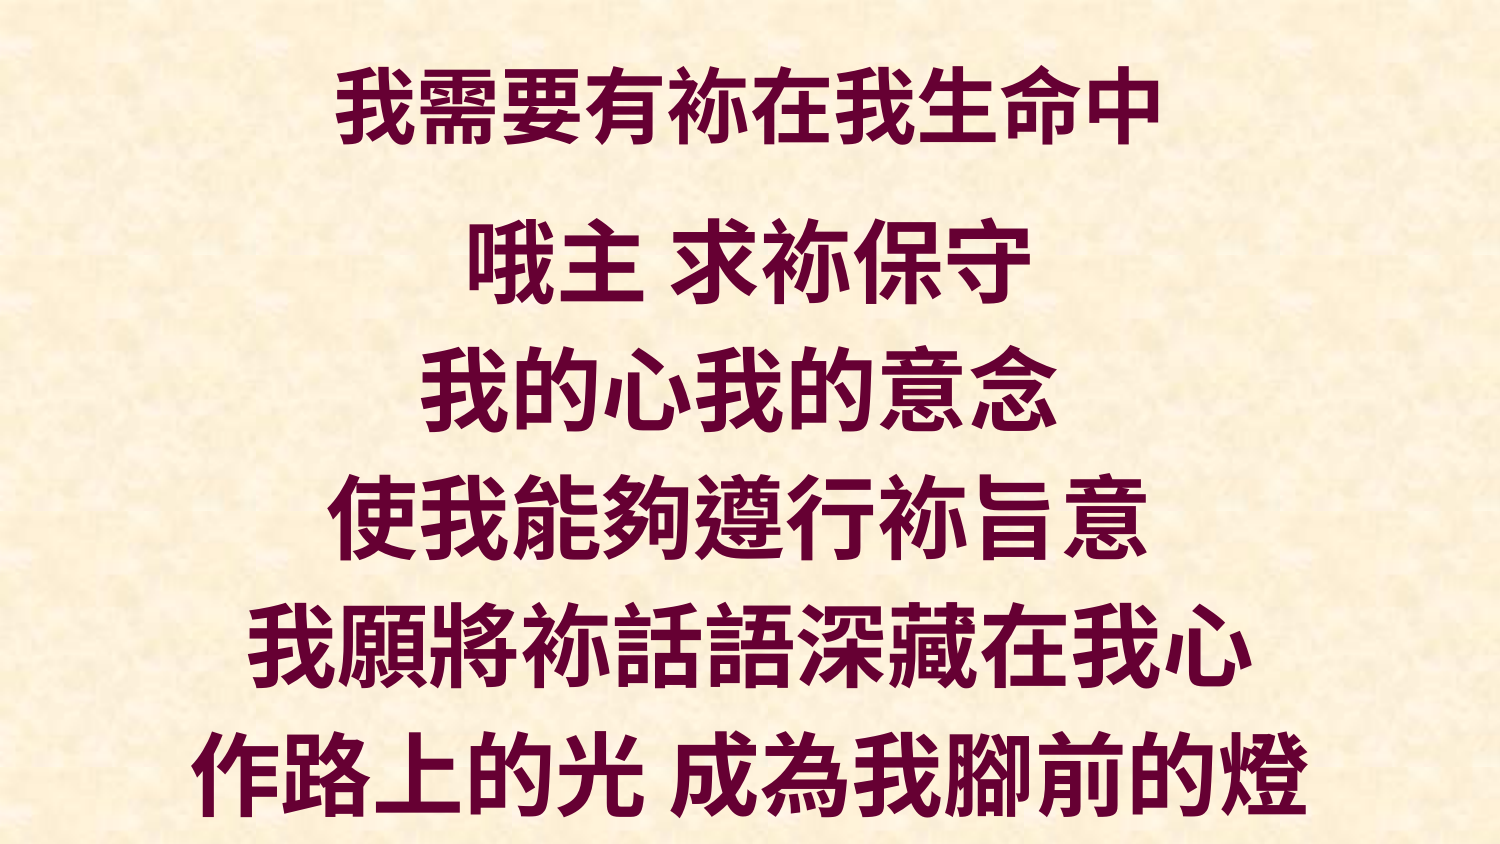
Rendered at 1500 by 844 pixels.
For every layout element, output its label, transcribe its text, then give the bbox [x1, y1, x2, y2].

title 我需要有袮在我生命中 [75, 33, 1425, 175]
picture [0, 0, 1500, 196]
picture [0, 754, 1500, 844]
list 哦主 求袮保守 我的心我的意念 使我能夠遵行袮旨意 我願將袮話語深藏在我心 作路上的光 成為我腳前的燈 [0, 196, 1500, 754]
